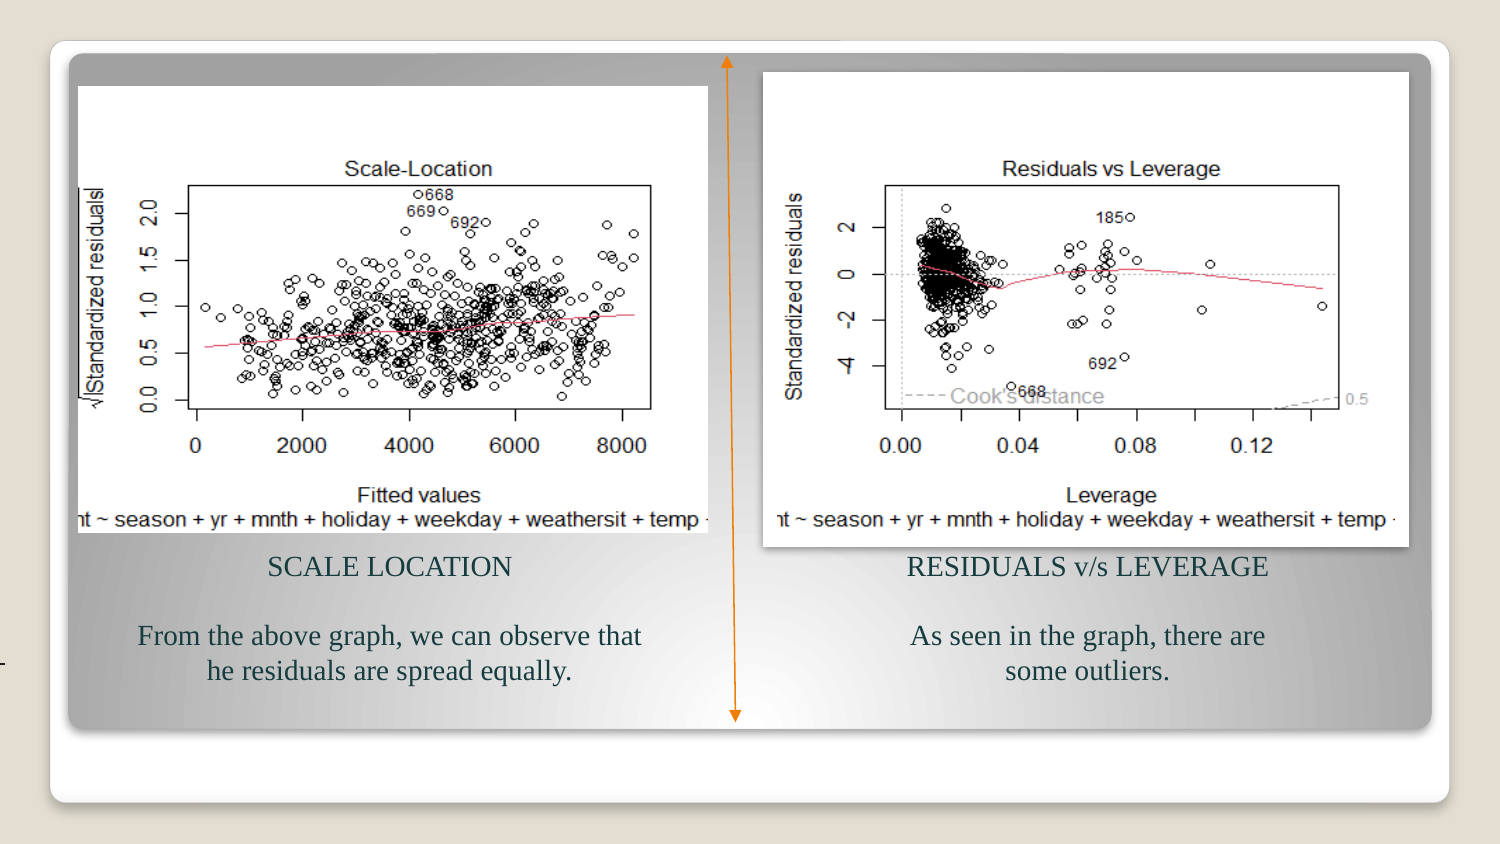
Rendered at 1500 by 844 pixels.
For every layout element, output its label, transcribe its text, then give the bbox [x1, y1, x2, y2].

picture [777, 86, 1396, 534]
text_box RESIDUALS v/s LEVERAGE As seen in the graph, there are some outliers. [861, 556, 1315, 648]
picture [78, 86, 708, 534]
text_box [726, 55, 736, 723]
text_box SCALE LOCATION From the above graph, we can observe that he residuals are spread equally. [121, 547, 659, 627]
